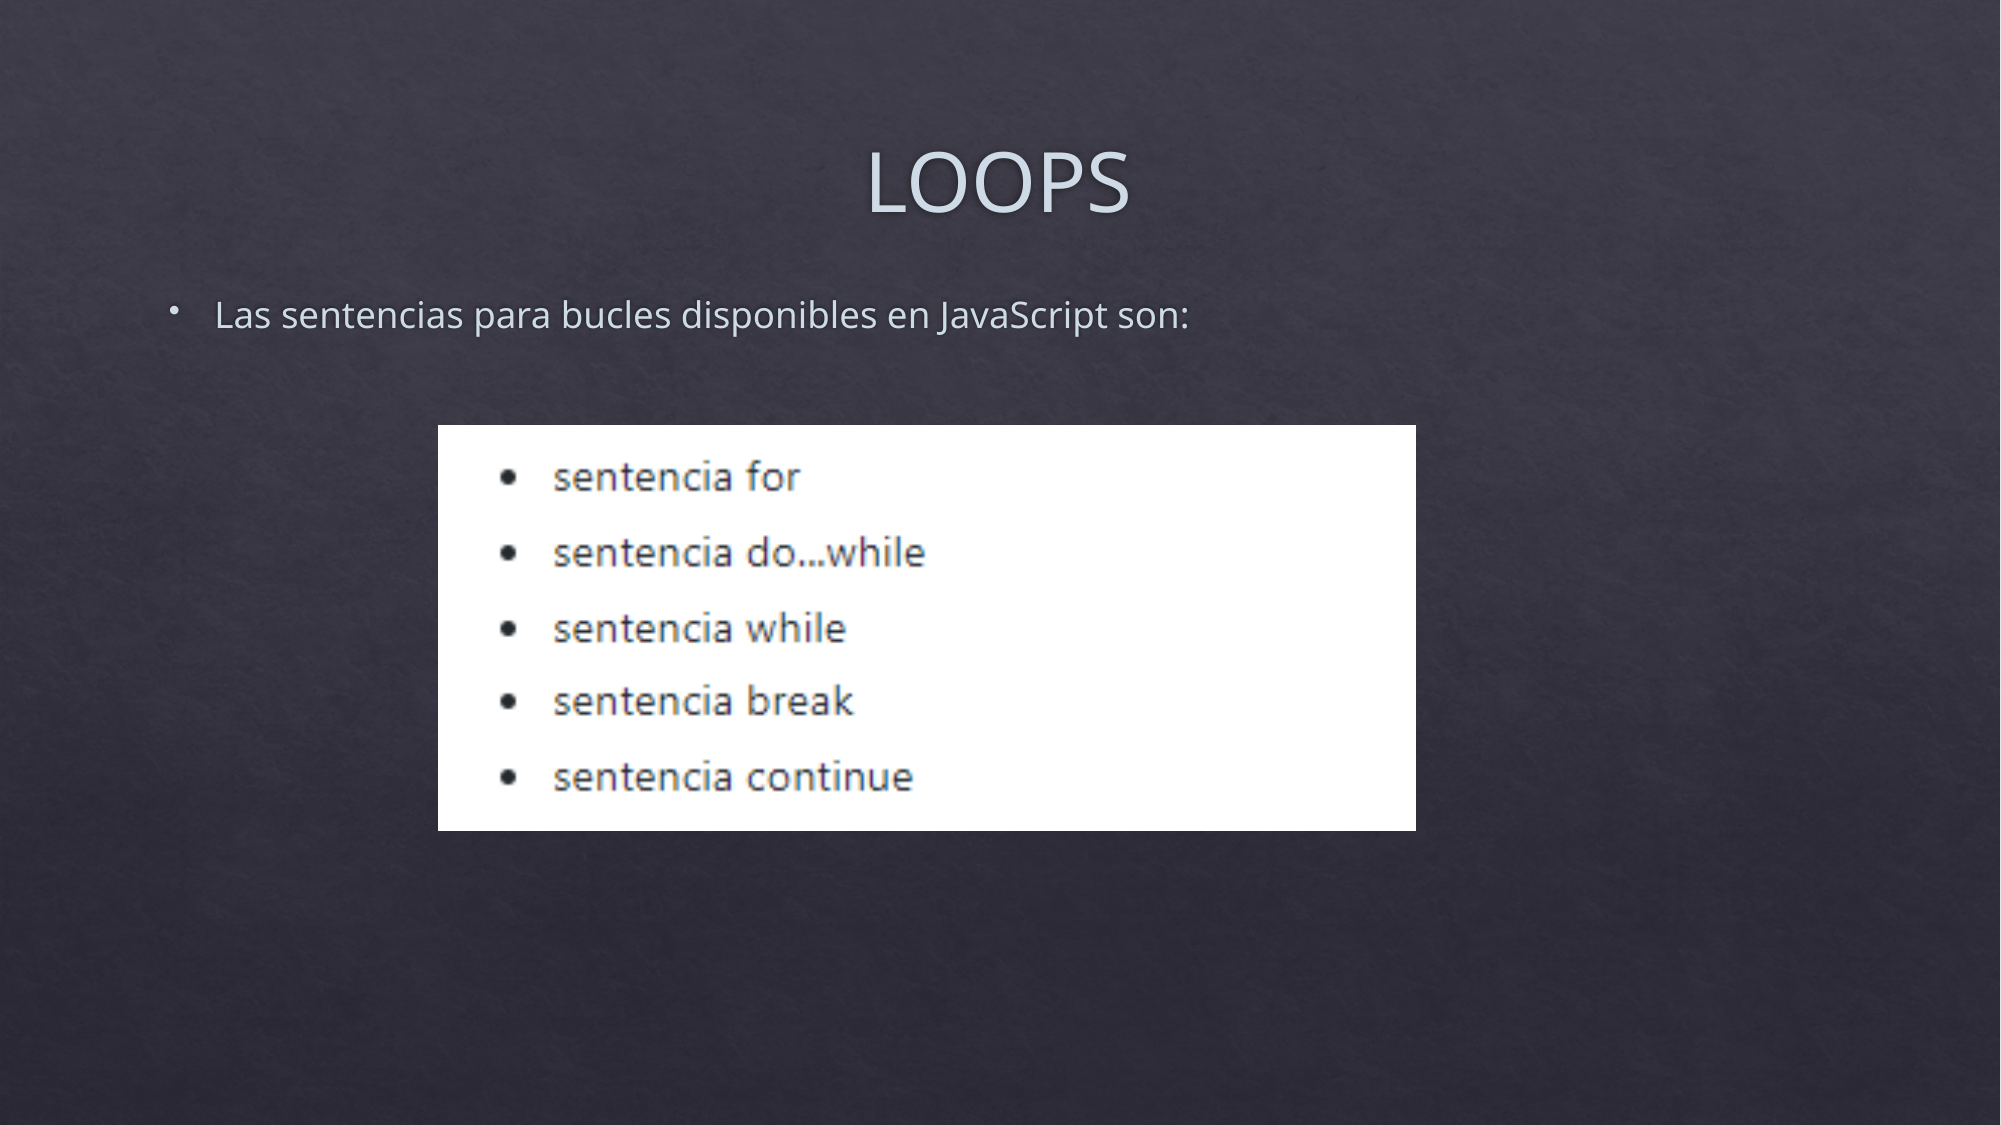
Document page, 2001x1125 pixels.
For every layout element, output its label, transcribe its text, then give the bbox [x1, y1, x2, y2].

picture [438, 424, 1416, 831]
list Las sentencias para bucles disponibles en JavaScript son: [149, 284, 1248, 348]
title LOOPS [149, 99, 1849, 260]
